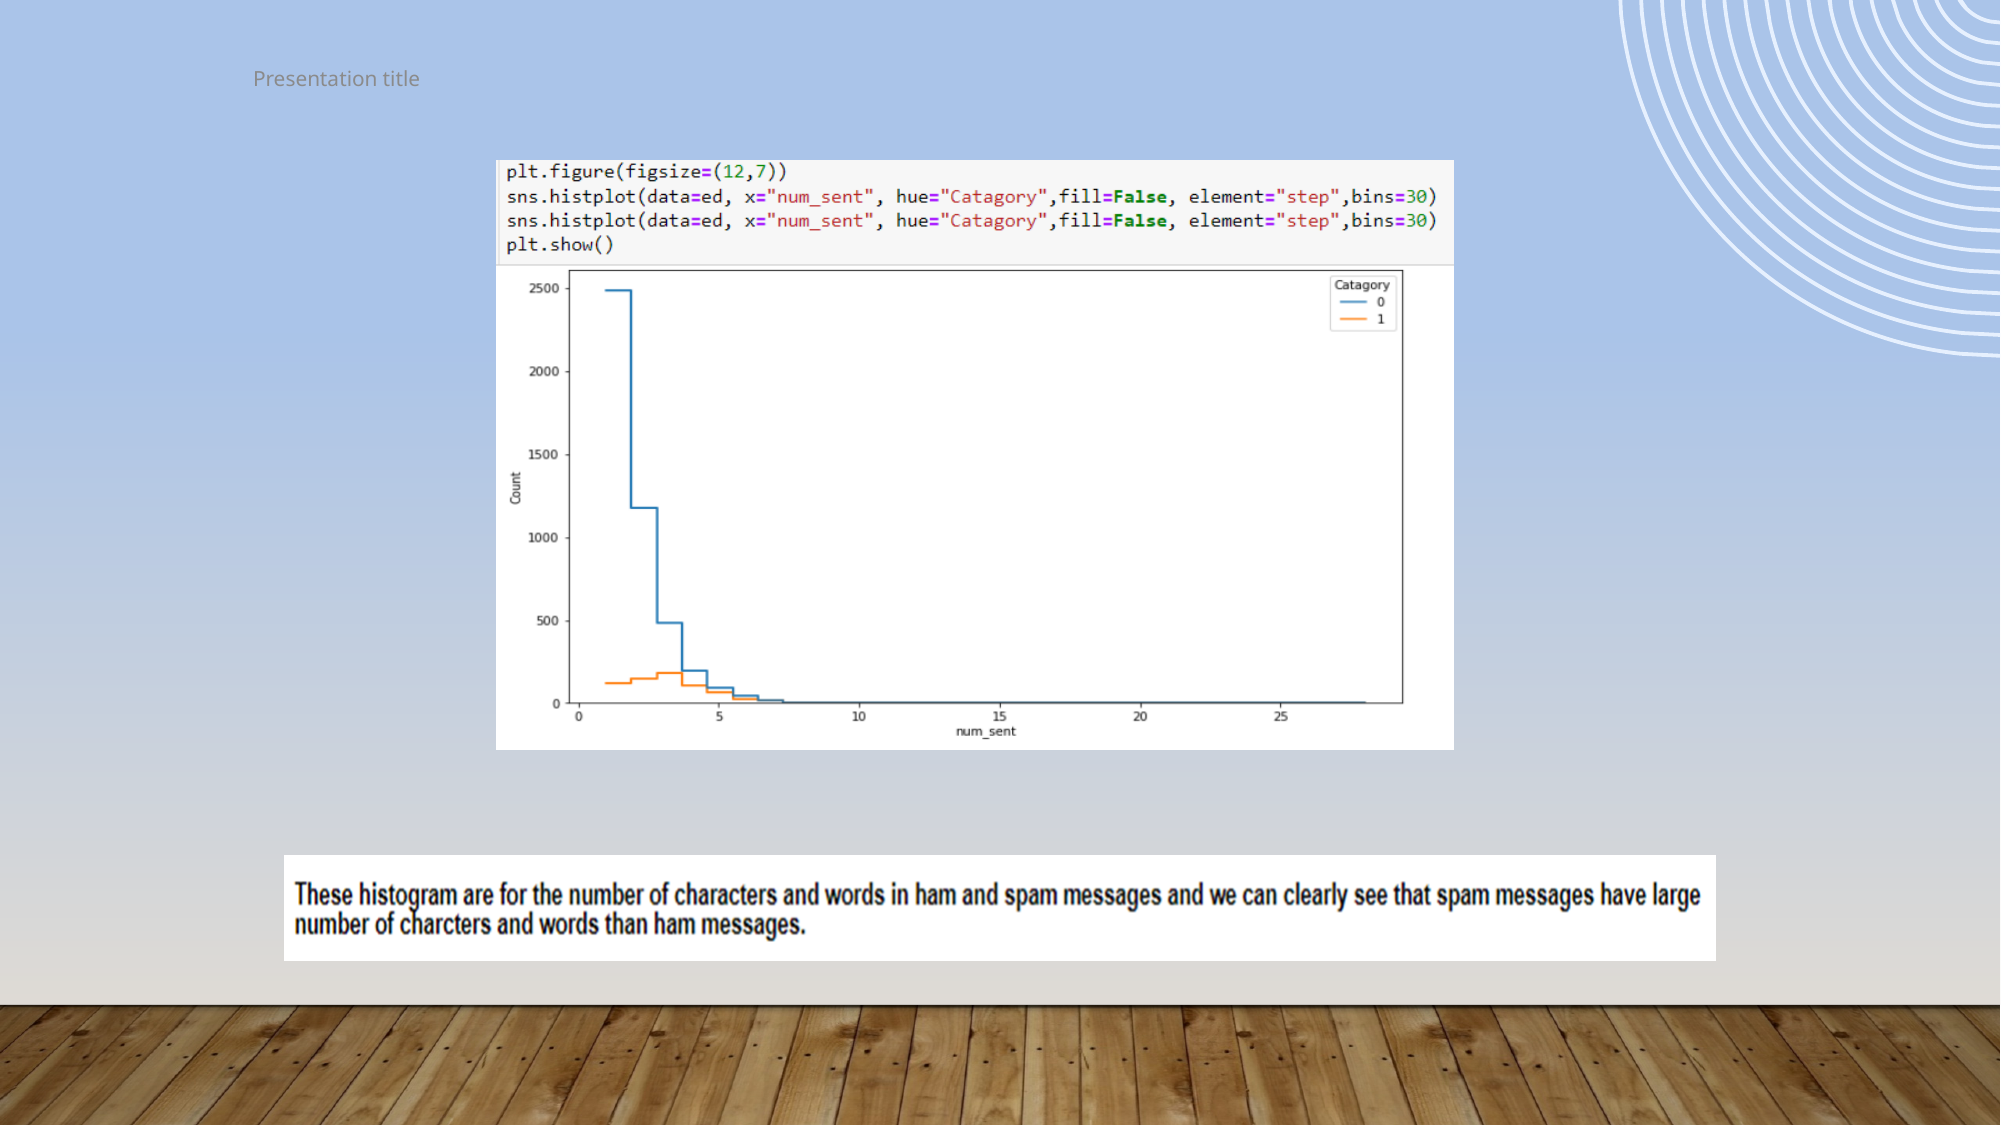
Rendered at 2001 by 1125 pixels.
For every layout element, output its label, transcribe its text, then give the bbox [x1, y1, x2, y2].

picture [284, 855, 1716, 961]
footer Presentation title [238, 54, 1213, 105]
picture [0, 1005, 2000, 1125]
picture [496, 160, 1455, 750]
